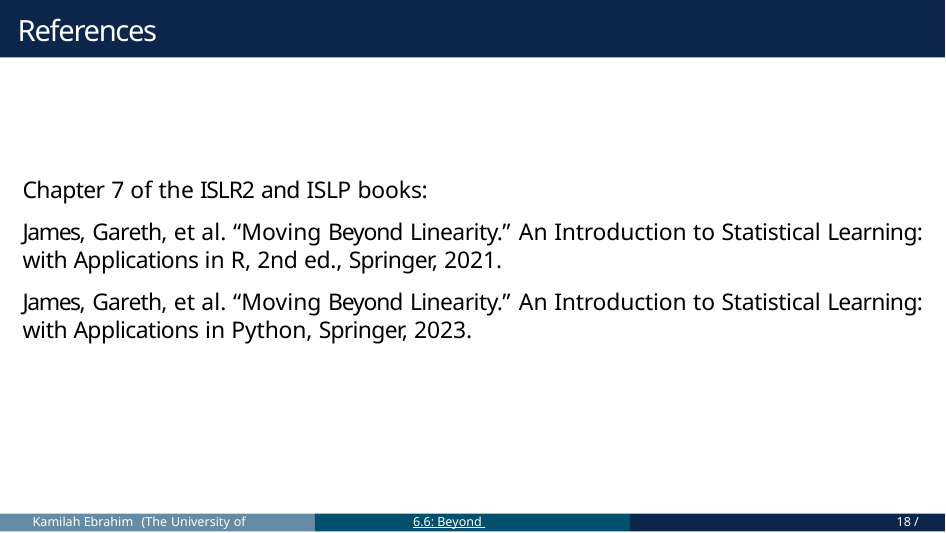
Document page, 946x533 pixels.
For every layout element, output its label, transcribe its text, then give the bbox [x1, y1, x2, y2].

title References [15, 9, 433, 102]
text_box Chapter 7 of the ISLR2 and ISLP books: James, Gareth, et al. “Moving Beyond Linearity.” An Introduction to Statistical Learning: with Applications in R, 2nd ed., Springer, 2021. James, Gareth, et al. “Moving Beyond Linearity.” An Introduction to Statistical Learning: with Applications in Python, Springer, 2023. [20, 158, 925, 344]
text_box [0, 513, 946, 532]
